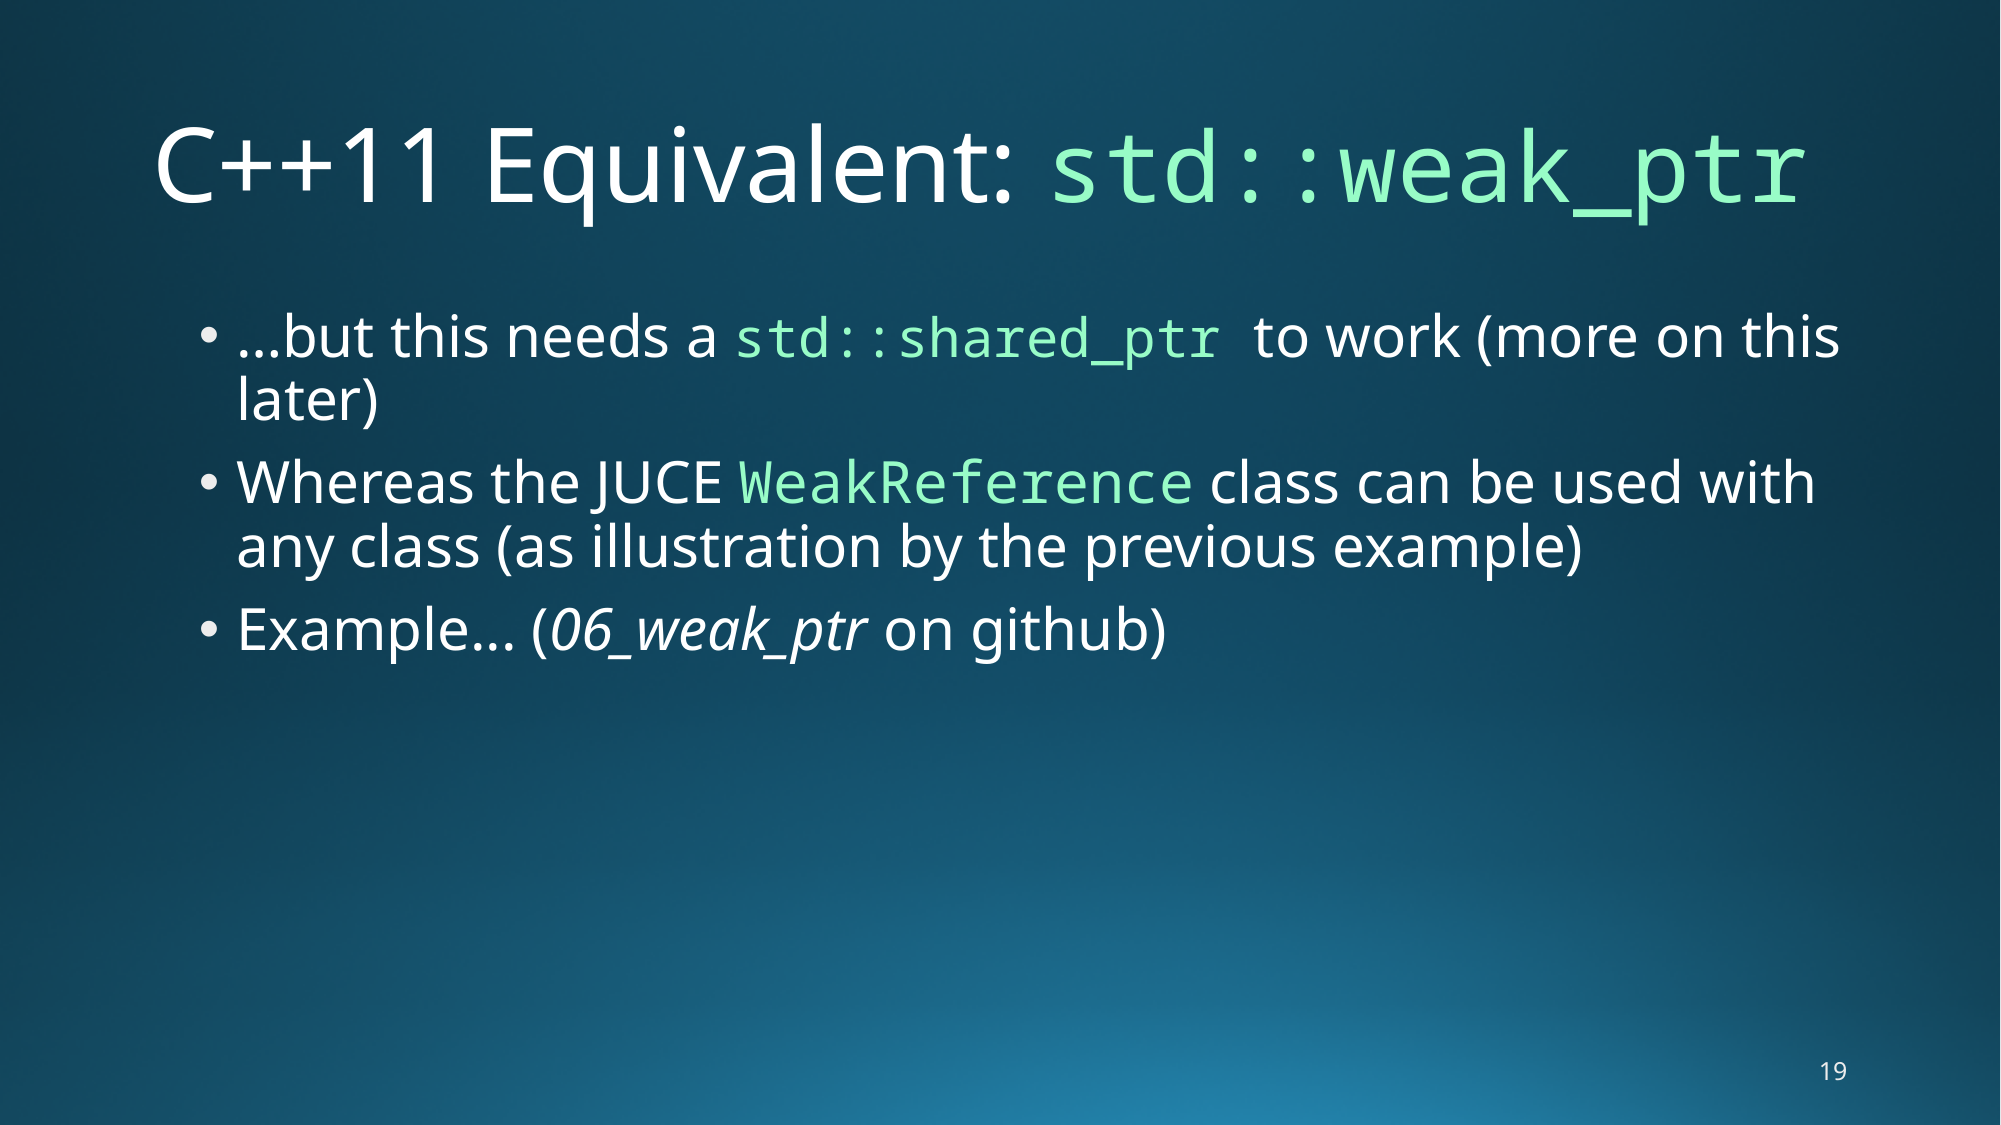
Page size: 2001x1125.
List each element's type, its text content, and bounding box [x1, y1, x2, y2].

slide_number 19 [1412, 1042, 1863, 1103]
picture [0, 0, 2001, 1125]
list …but this needs a std::shared_ptr to work (more on this later) Whereas the JUCE WeakReference class can be used with any class (as illustration by the previous example) Example... (06_weak_ptr on github) [183, 299, 1863, 1014]
title C++11 Equivalent: std::weak_ptr [137, 59, 1863, 278]
